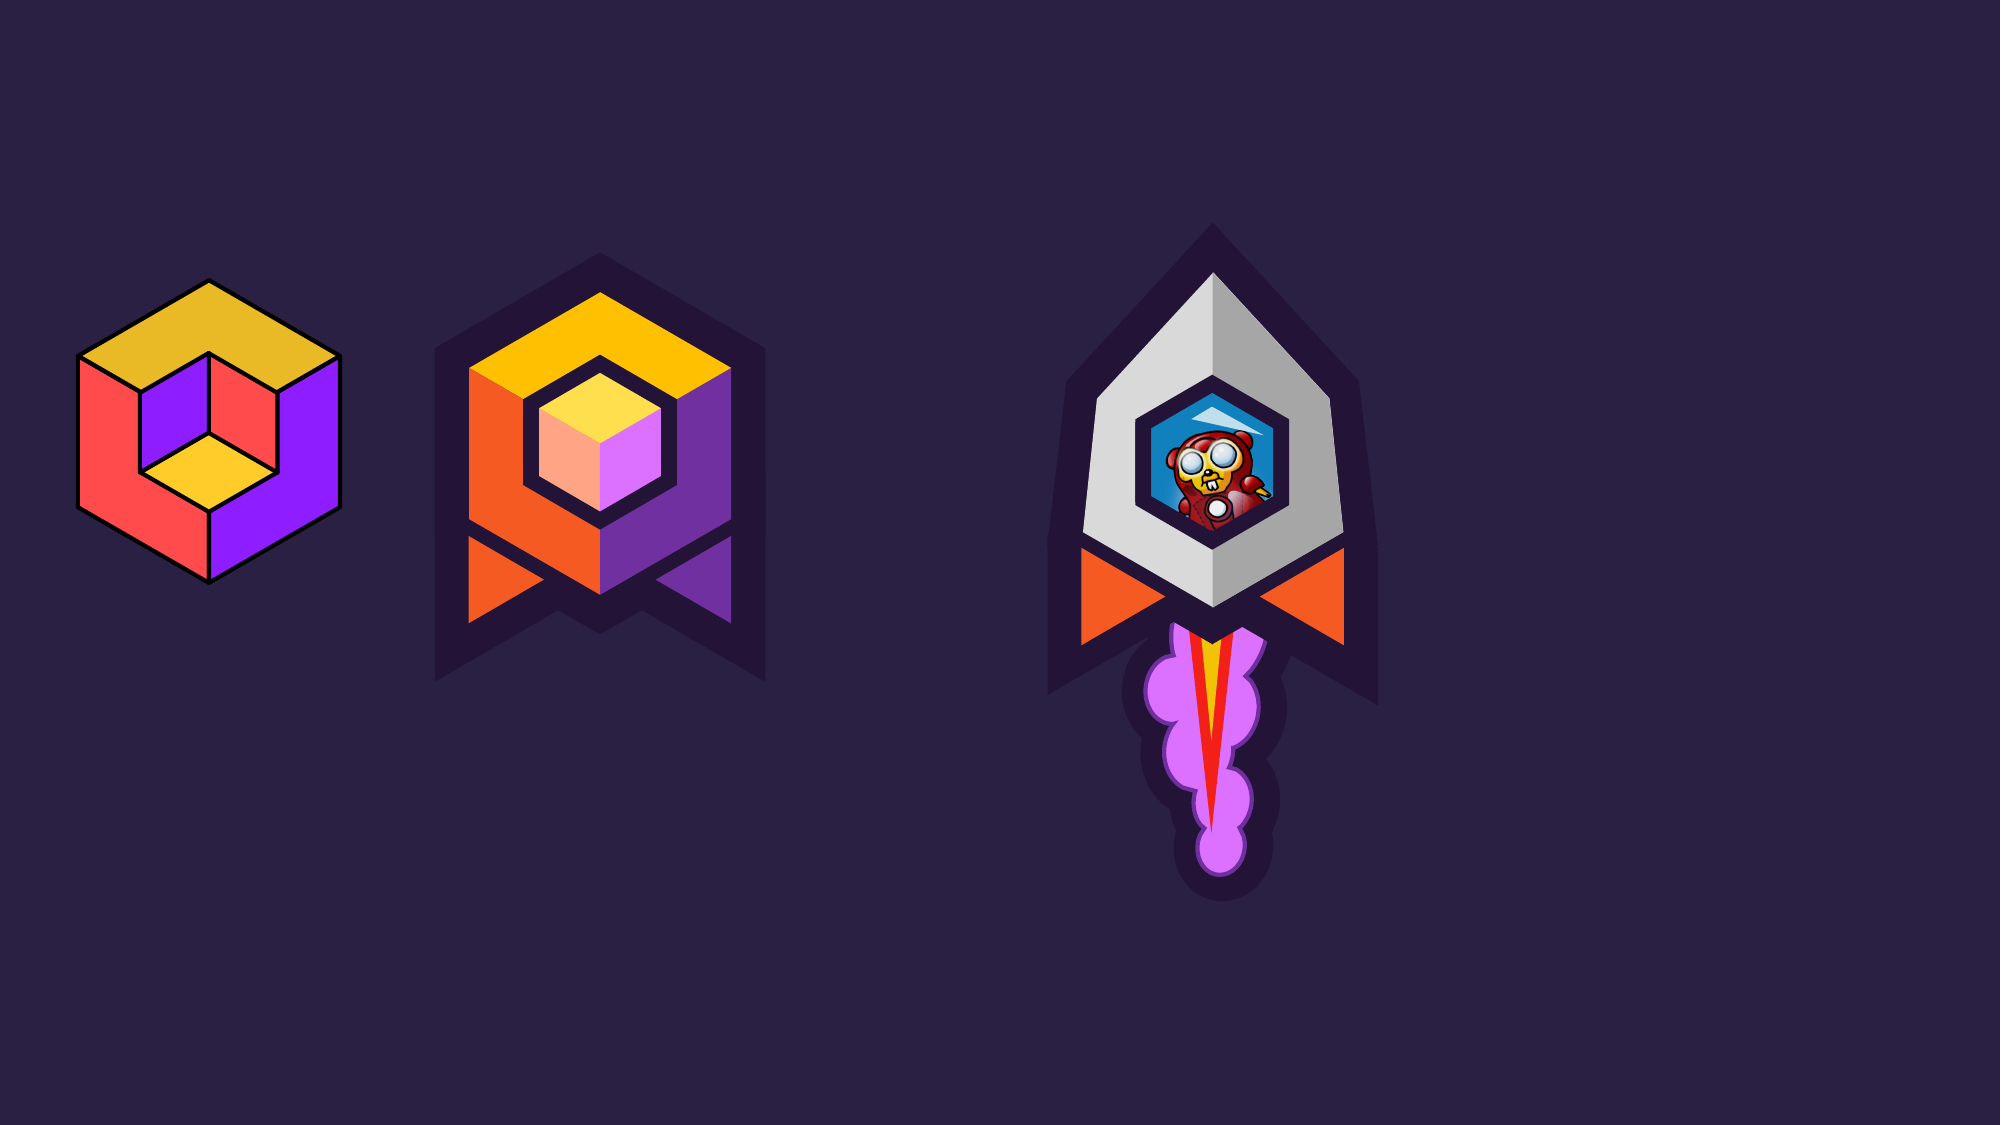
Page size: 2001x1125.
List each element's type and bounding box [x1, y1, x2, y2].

text_box [434, 252, 766, 682]
text_box [67, 280, 351, 601]
text_box [134, 343, 283, 512]
text_box [1047, 222, 1379, 874]
